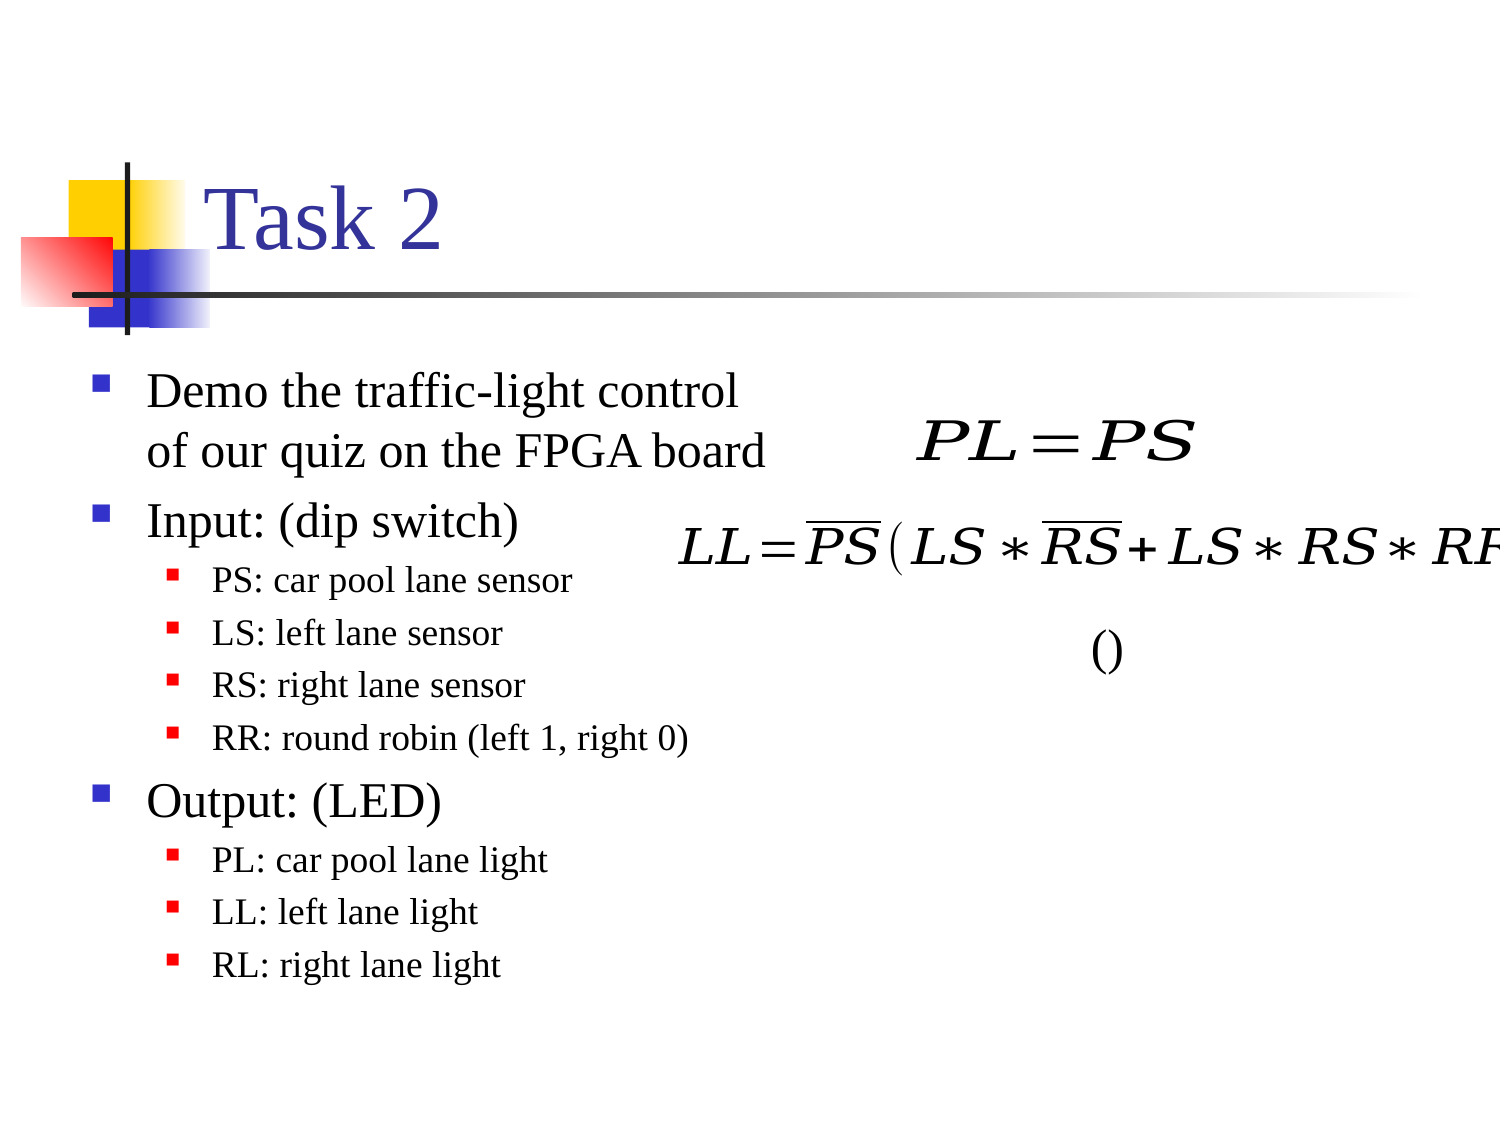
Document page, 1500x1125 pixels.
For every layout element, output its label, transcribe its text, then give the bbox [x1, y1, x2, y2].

list Demo the traffic-light control of our quiz on the FPGA board Input: (dip switch) PS: car pool lane sensor LS: left lane sensor RS: right lane sensor RR: round robin (left 1, right 0) Output: (LED) PL: car pool lane light LL: left lane light RL: right lane light [75, 350, 800, 1088]
title Task 2 [188, 35, 1468, 275]
